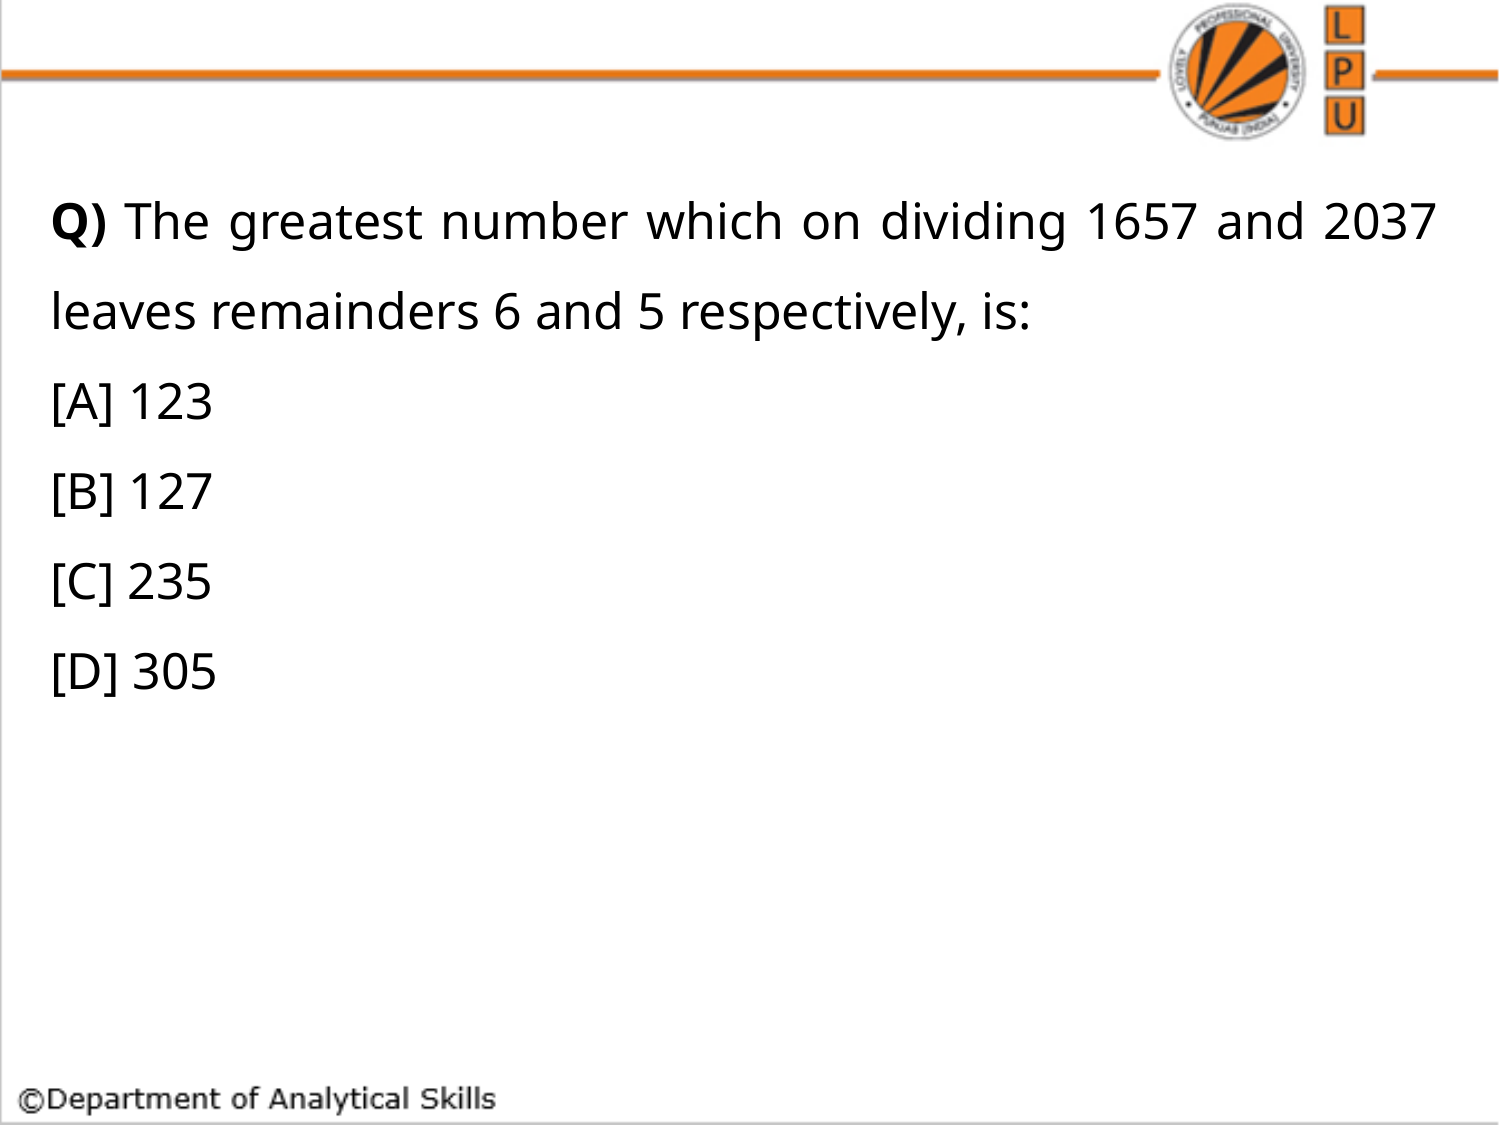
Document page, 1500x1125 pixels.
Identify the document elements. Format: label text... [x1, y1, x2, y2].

text_box Q) The greatest number which on dividing 1657 and 2037 leaves remainders 6 and 5 respectively, is: [A] 123 [B] 127 [C] 235 [D] 305 [35, 152, 1454, 708]
picture [0, 0, 1500, 1125]
